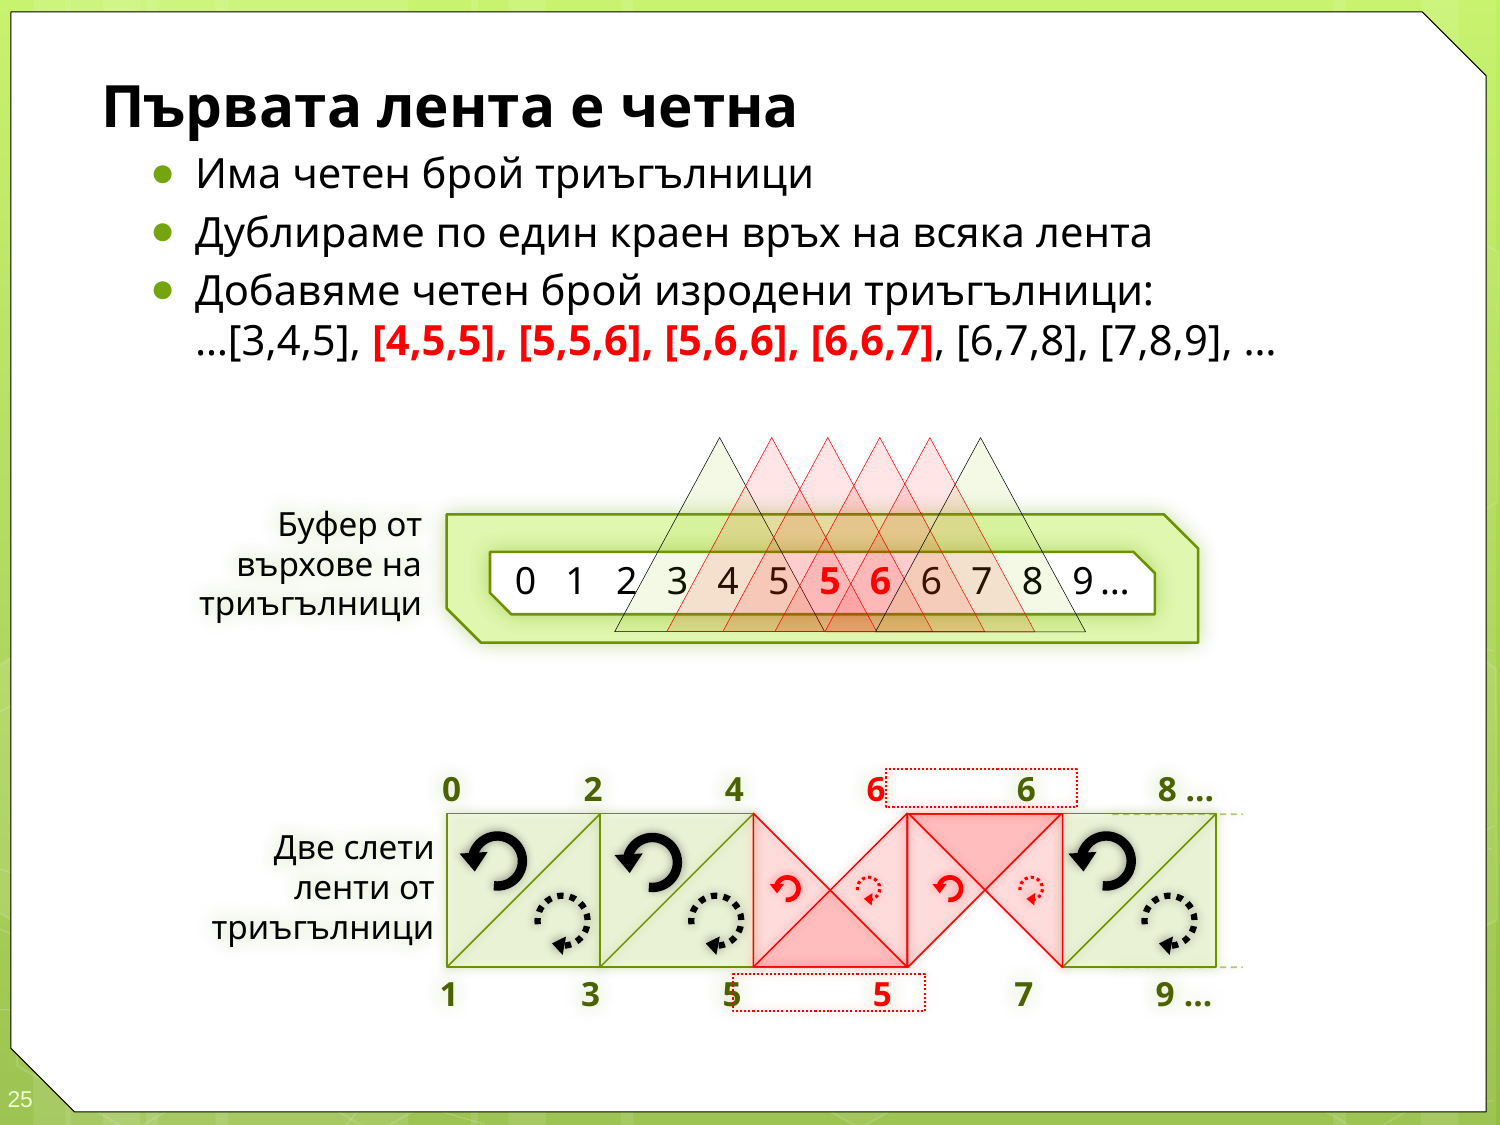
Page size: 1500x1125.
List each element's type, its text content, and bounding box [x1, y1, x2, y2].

text_box [733, 978, 925, 1012]
text_box 0 1 2 3 4 5 5 6 6 7 8 9 … [1044, 550, 1157, 616]
text_box [823, 436, 955, 634]
text_box [721, 436, 854, 634]
text_box 1 3 5 5 7 9 … [438, 959, 1301, 1026]
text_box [446, 813, 1244, 968]
text_box 0 2 4 6 6 8 … [441, 757, 1326, 819]
text_box Буфер от върхове на триъгълници [174, 501, 424, 625]
text_box [874, 436, 1087, 634]
text_box [613, 436, 746, 634]
text_box Две слети ленти от триъгълници [186, 811, 436, 961]
text_box 0 1 2 3 4 5 5 6 6 7 8 9 … [488, 550, 656, 616]
text_box [665, 436, 800, 634]
text_box [885, 769, 1078, 808]
list Първата лента е четна Има четен брой триъгълници Дублираме по един краен връх на всяка лента Добавяме четен брой изродени триъгълници: …[3,4,5], [4,5,5], [5,5,6], [5,6,6], [6,6,7], [6,7,8], [7,8,9], … [75, 61, 1488, 1113]
text_box [445, 513, 1200, 644]
text_box [773, 436, 905, 634]
